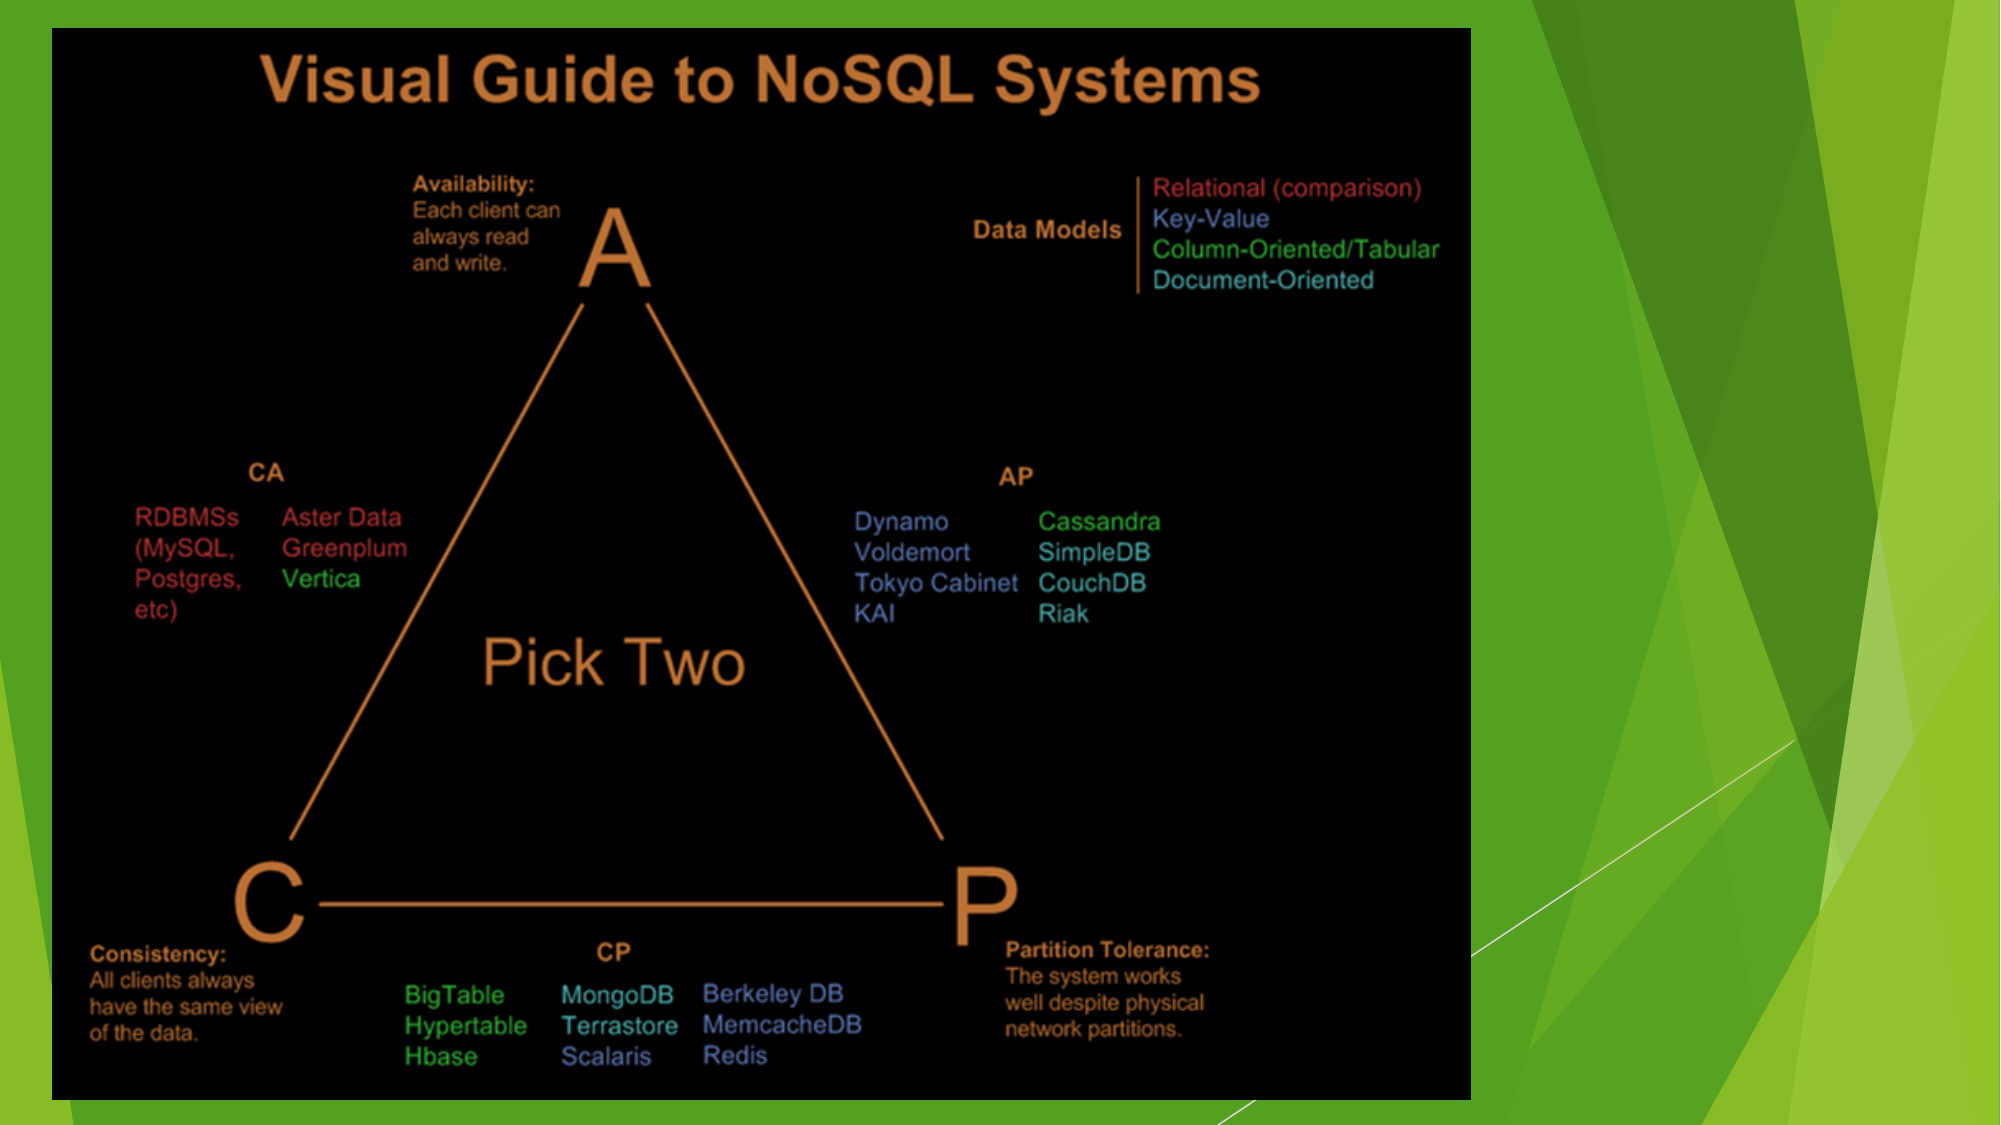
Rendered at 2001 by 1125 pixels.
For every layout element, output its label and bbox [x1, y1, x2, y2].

list [52, 28, 1471, 1100]
text_box [0, 0, 2000, 1125]
